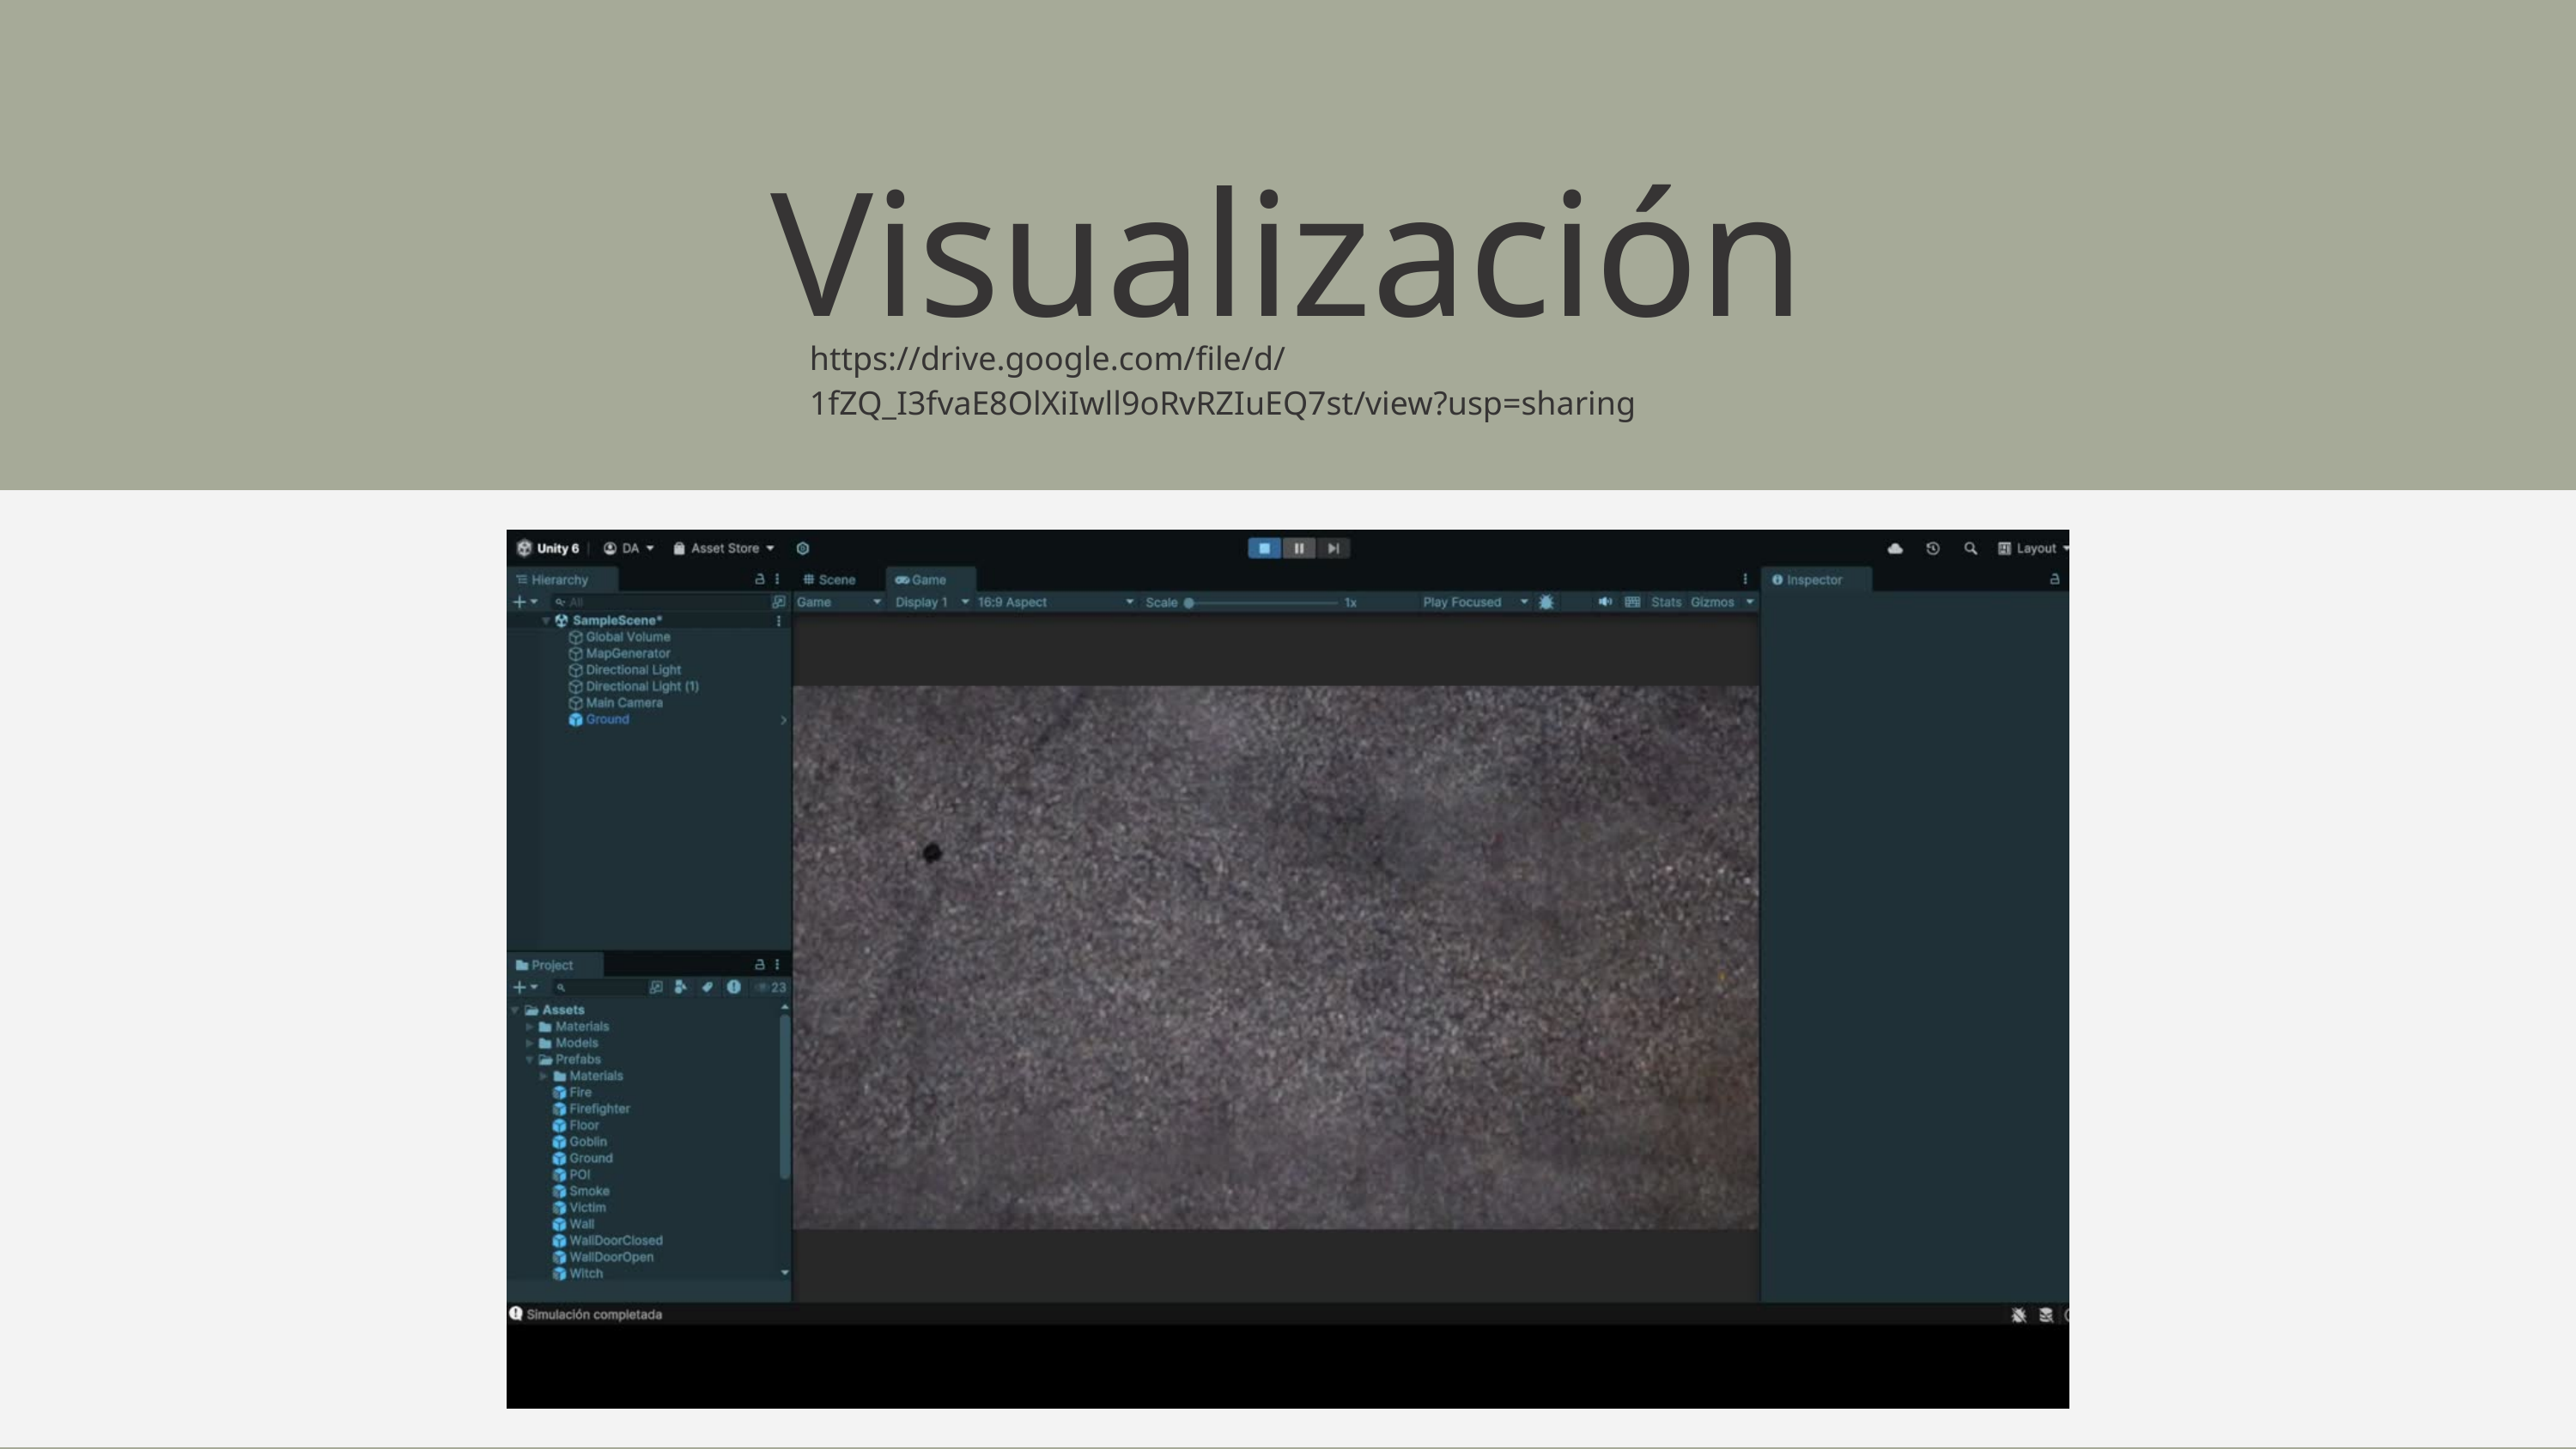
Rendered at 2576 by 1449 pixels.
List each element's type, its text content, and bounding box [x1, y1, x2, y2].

text_box https://drive.google.com/file/d/1fZQ_I3fvaE8OlXiIwll9oRvRZIuEQ7st/view?usp=sharing [809, 331, 1803, 422]
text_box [0, 490, 2576, 1448]
text_box Visualización [522, 144, 2053, 351]
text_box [506, 529, 2070, 1410]
